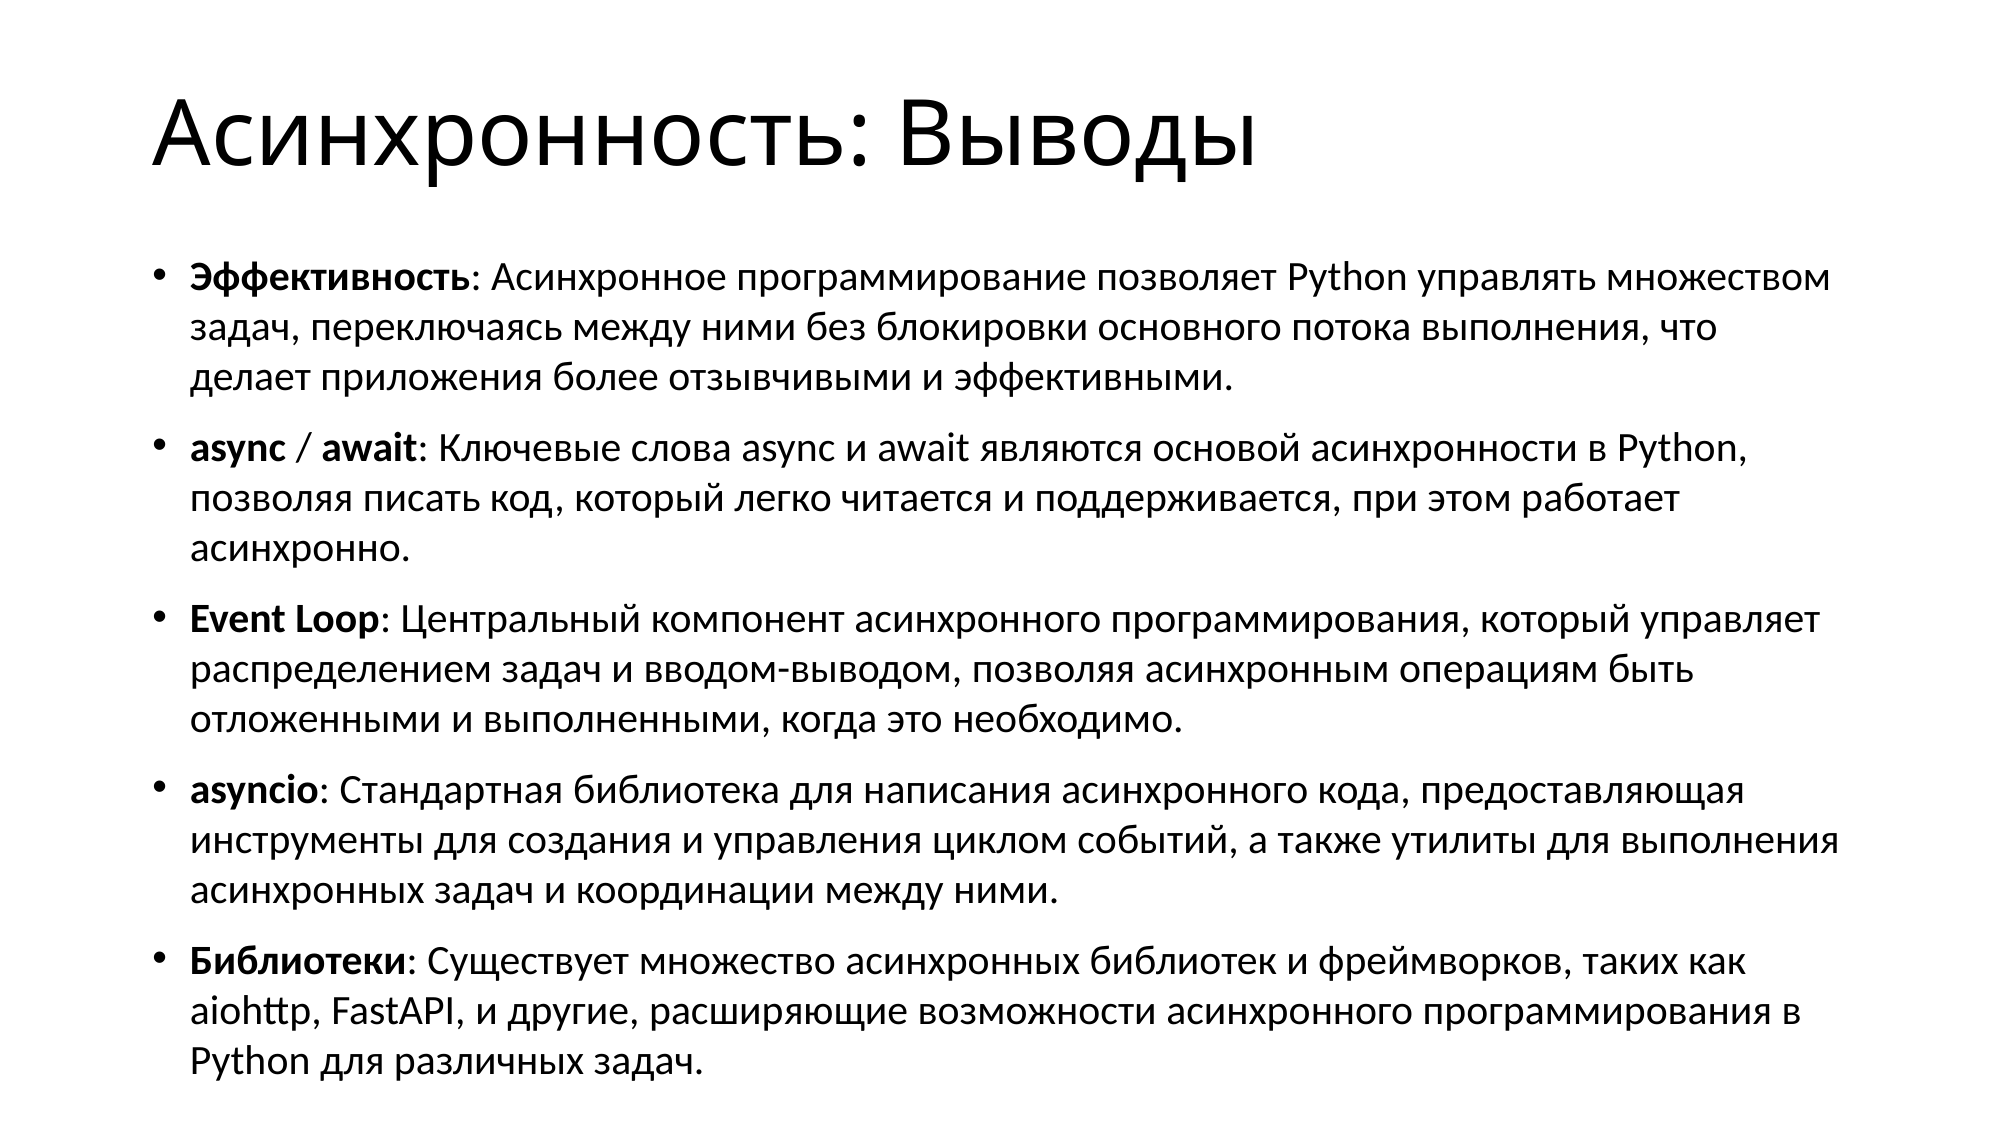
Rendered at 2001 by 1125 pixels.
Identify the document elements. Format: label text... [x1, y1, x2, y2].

title Асинхронность: Выводы [137, 59, 1863, 212]
list Эффективность: Асинхронное программирование позволяет Python управлять множеством задач, переключаясь между ними без блокировки основного потока выполнения, что делает приложения более отзывчивыми и эффективными. async / await: Ключевые слова async и await являются основой асинхронности в Python, позволяя писать код, который легко читается и поддерживается, при этом работает асинхронно. Event Loop: Центральный компонент асинхронного программирования, который управляет распределением задач и вводом-выводом, позволяя асинхронным операциям быть отложенными и выполненными, когда это необходимо. asyncio: Стандартная библиотека для написания асинхронного кода, предоставляющая инструменты для создания и управления циклом событий, а также утилиты для выполнения асинхронных задач и координации между ними. Библиотеки: Существует множество асинхронных библиотек и фреймворков, таких как aiohttp, FastAPI, и другие, расширяющие возможности асинхронного программирования в Python для различных задач. [137, 241, 1863, 1088]
